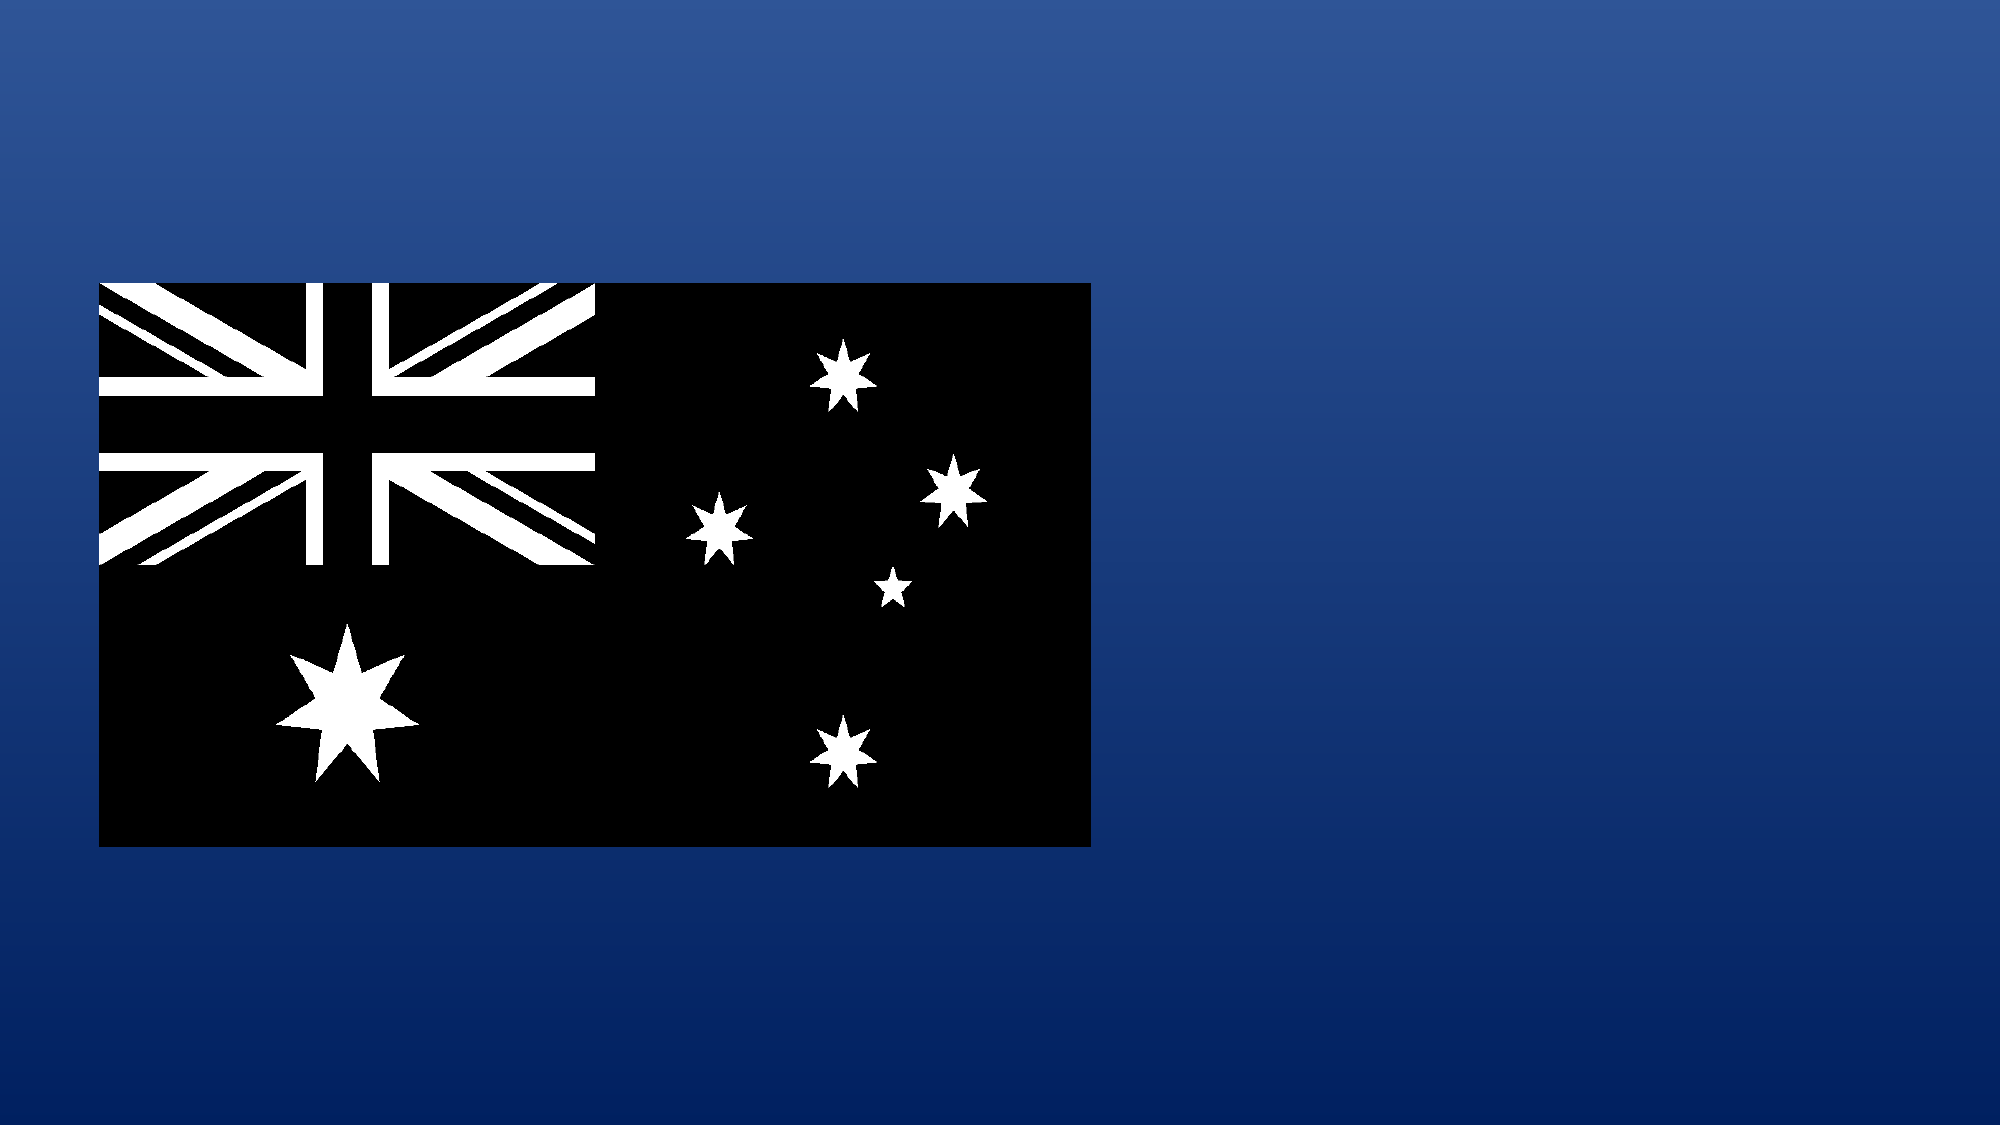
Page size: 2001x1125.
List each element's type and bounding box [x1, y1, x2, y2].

picture [99, 277, 1091, 848]
text_box [0, 0, 2000, 1125]
